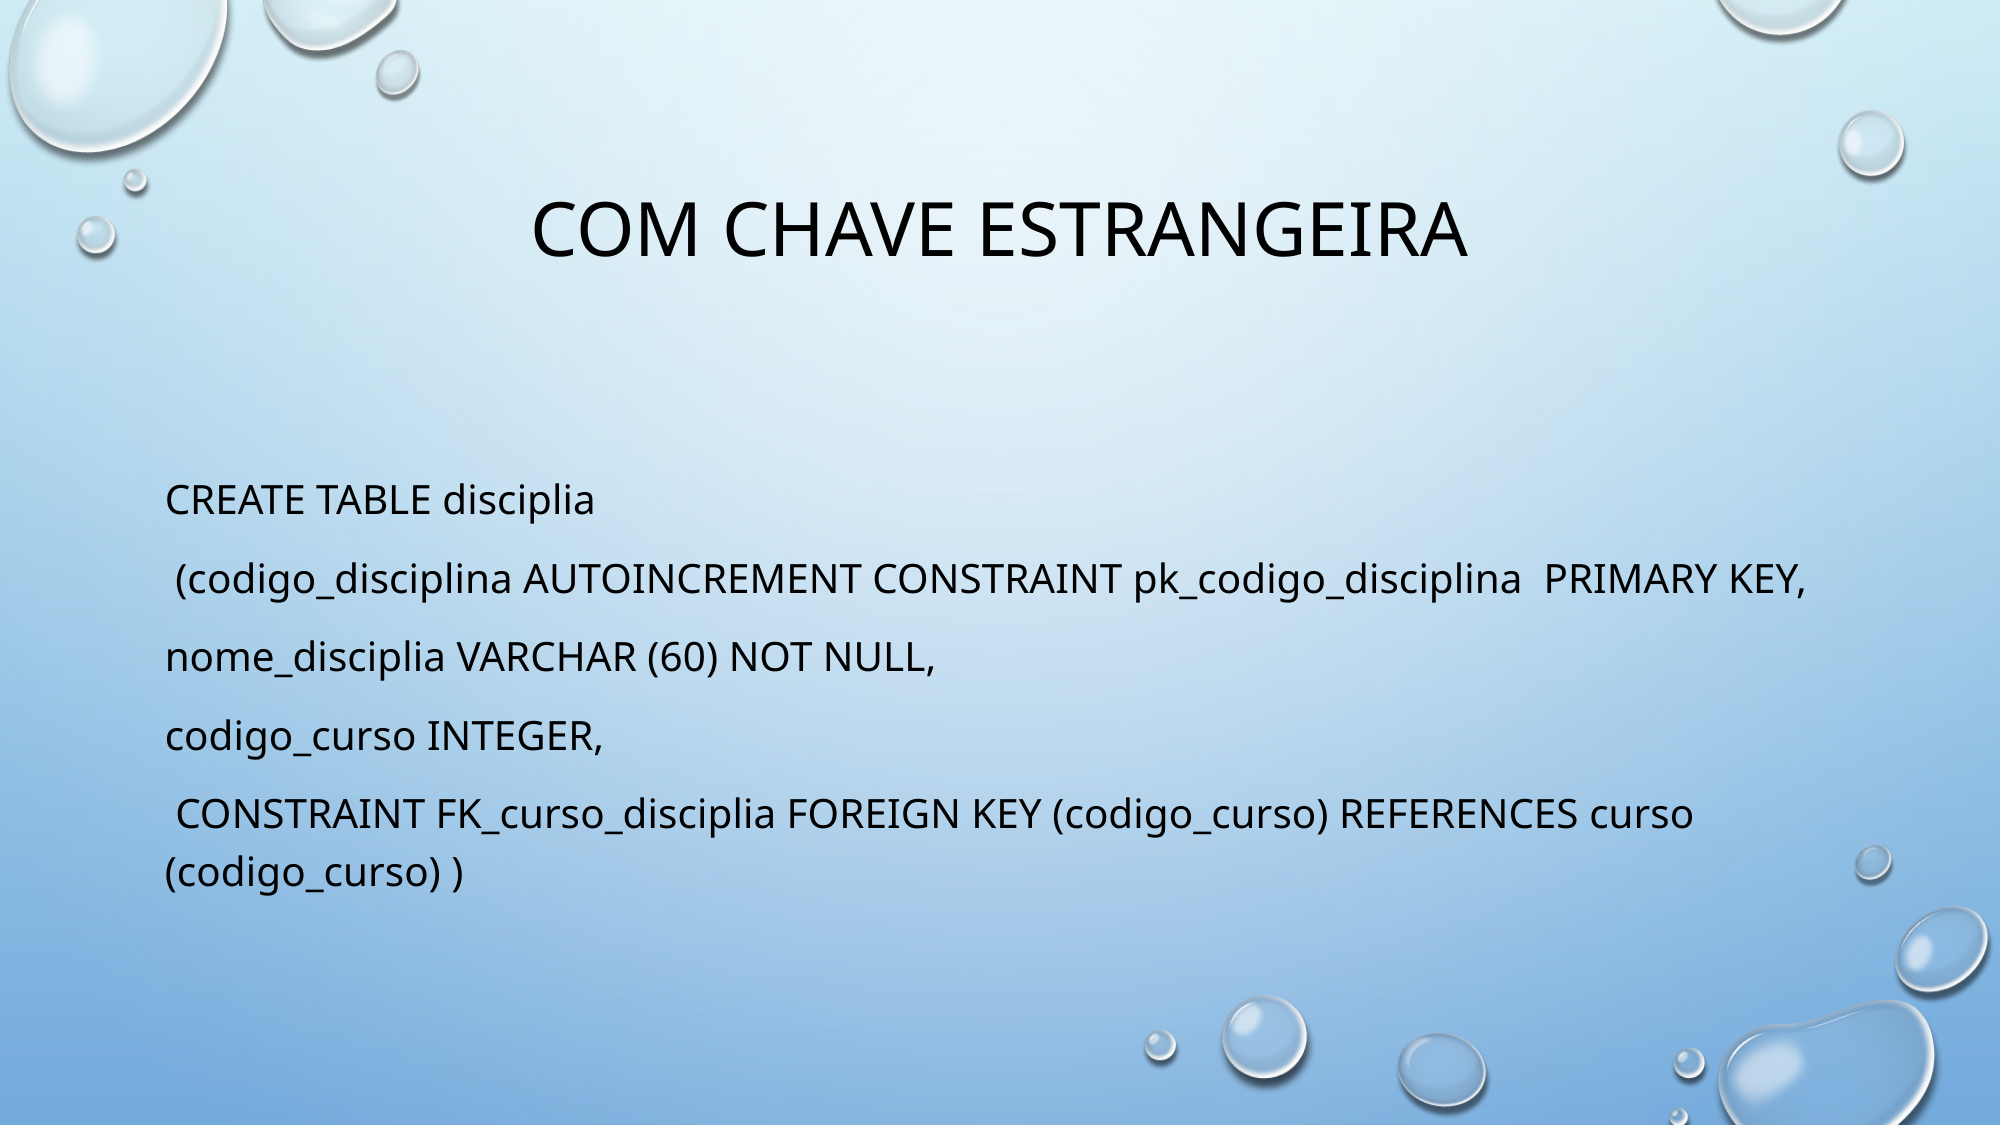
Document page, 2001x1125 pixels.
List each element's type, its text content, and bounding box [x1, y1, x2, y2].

list CREATE TABLE disciplia (codigo_disciplina AUTOINCREMENT CONSTRAINT pk_codigo_disciplina PRIMARY KEY, nome_disciplia VARCHAR (60) NOT NULL, codigo_curso INTEGER, CONSTRAINT FK_curso_disciplia FOREIGN KEY (codigo_curso) REFERENCES curso (codigo_curso) ) [149, 388, 1850, 950]
picture [0, 0, 2000, 1125]
title Com Chave estrangeira [149, 101, 1851, 364]
